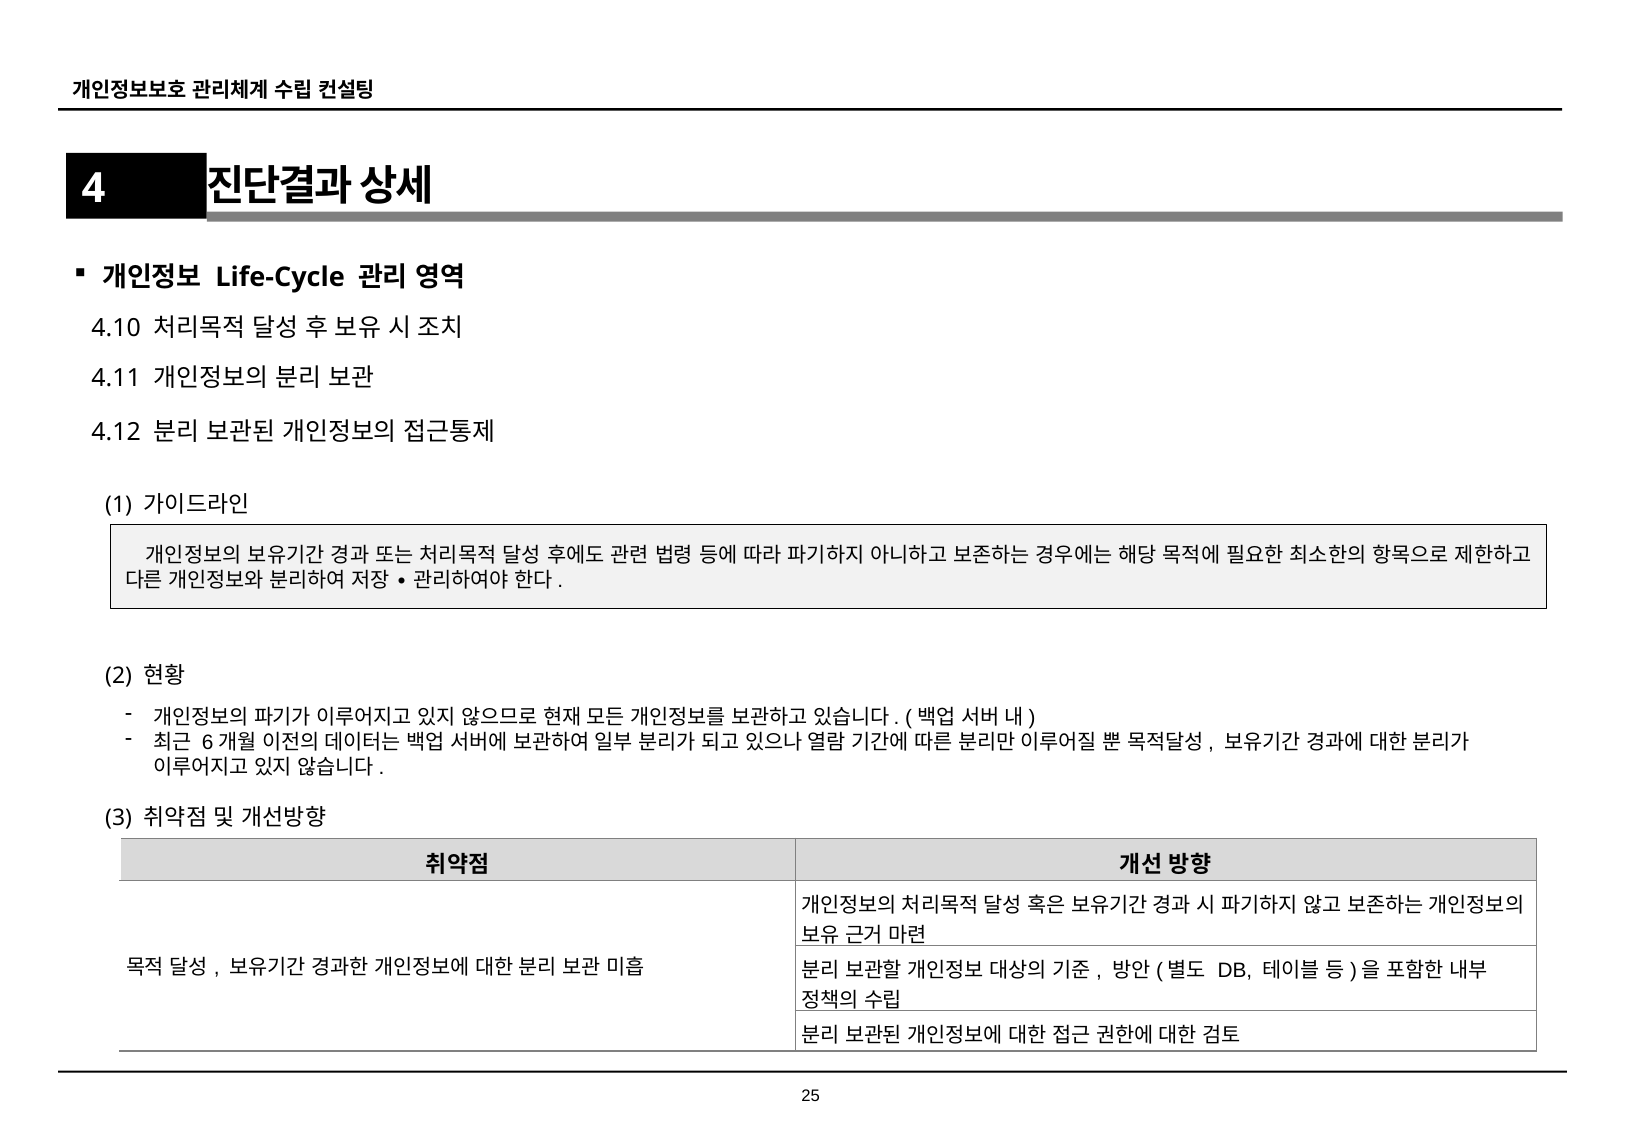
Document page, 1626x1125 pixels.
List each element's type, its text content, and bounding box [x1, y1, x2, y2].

text_box 4.12 분리 보관된 개인정보의 접근통제 [76, 399, 787, 454]
text_box 개인정보 Life-Cycle 관리 영역 [59, 242, 1591, 300]
table_cell 개인정보의 처리목적 달성 혹은 보유기간 경과 시 파기하지 않고 보존하는 개인정보의 보유 근거 마련 [796, 881, 1536, 945]
table_cell 분리 보관된 개인정보에 대한 접근 권한에 대한 검토 [796, 1011, 1536, 1050]
table_header 개선 방향 [796, 839, 1536, 880]
text_box (3) 취약점 및 개선방향 [90, 786, 800, 838]
text_box 개인정보의 보유기간 경과 또는 처리목적 달성 후에도 관련 법령 등에 따라 파기하지 아니하고 보존하는 경우에는 해당 목적에 필요한 최소한의 항목으로 제한하고 다른 개인정보와 분리하여 저장 ∙ 관리하여야 한다. [108, 522, 1548, 611]
text_box 4 [66, 152, 207, 219]
text_box [206, 211, 1563, 222]
text_box 4.10 처리목적 달성 후 보유 시 조치 [76, 295, 787, 345]
text_box (2) 현황 [90, 644, 800, 696]
text_box 4.11 개인정보의 분리 보관 [76, 345, 787, 399]
table_cell 목적 달성, 보유기간 경과한 개인정보에 대한 분리 보관 미흡 [121, 881, 795, 1050]
text_box (1) 가이드라인 [90, 473, 800, 525]
text_box 개인정보의 파기가 이루어지고 있지 않으므로 현재 모든 개인정보를 보관하고 있습니다. (백업 서버 내) 최근 6개월 이전의 데이터는 백업 서버에 보관하여 일부 분리가 되고 있으나 열람 기간에 따른 분리만 이루어질 뿐 목적달성, 보유기간 경과에 대한 분리가 이루어지고 있지 않습니다. [110, 695, 1547, 786]
table_cell 분리 보관할 개인정보 대상의 기준, 방안(별도 DB, 테이블 등)을 포함한 내부 정책의 수립 [796, 946, 1536, 1010]
text_box 진단결과 상세 [206, 155, 1029, 212]
table_header 취약점 [121, 839, 795, 880]
